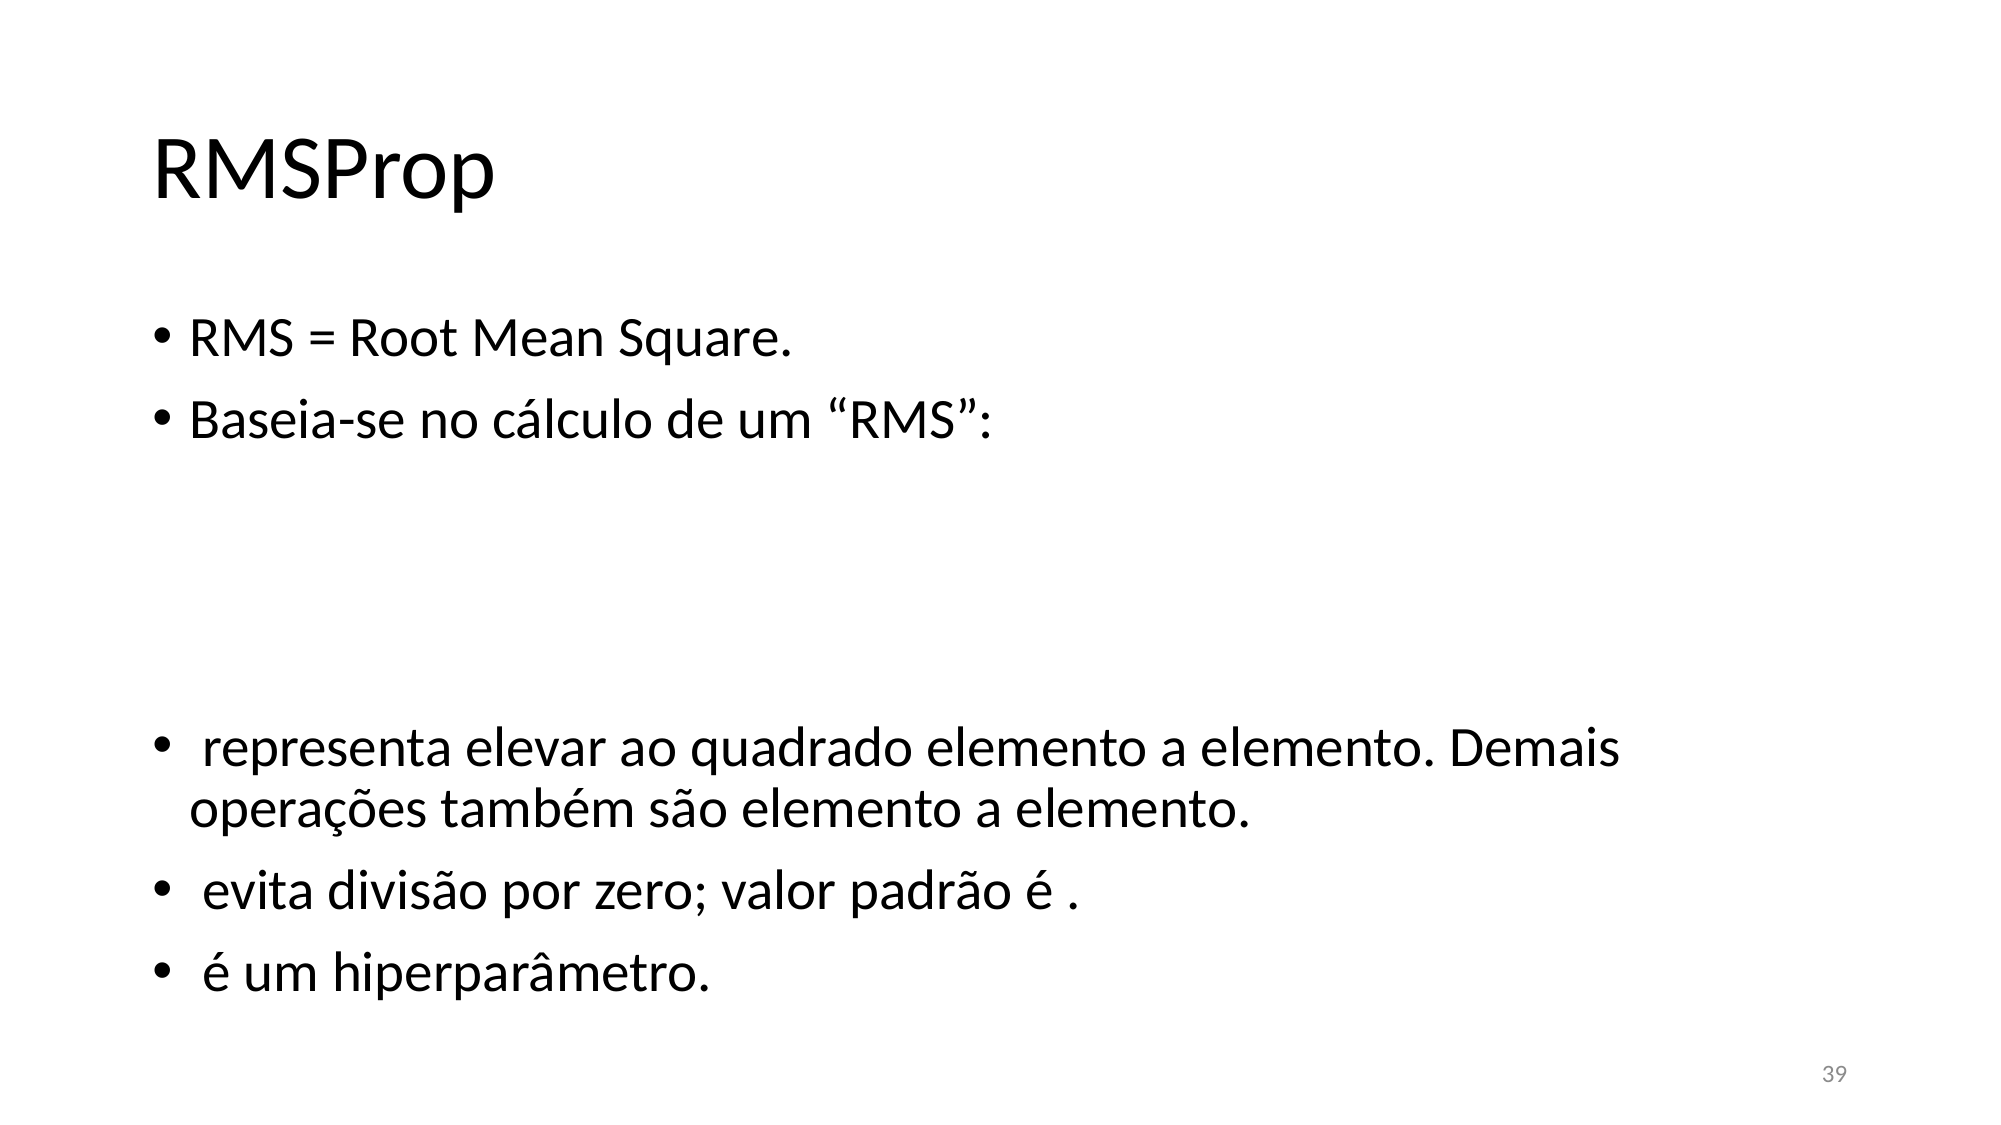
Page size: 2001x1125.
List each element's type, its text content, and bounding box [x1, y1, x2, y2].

slide_number 39 [1412, 1042, 1863, 1103]
title RMSProp [137, 59, 1863, 278]
